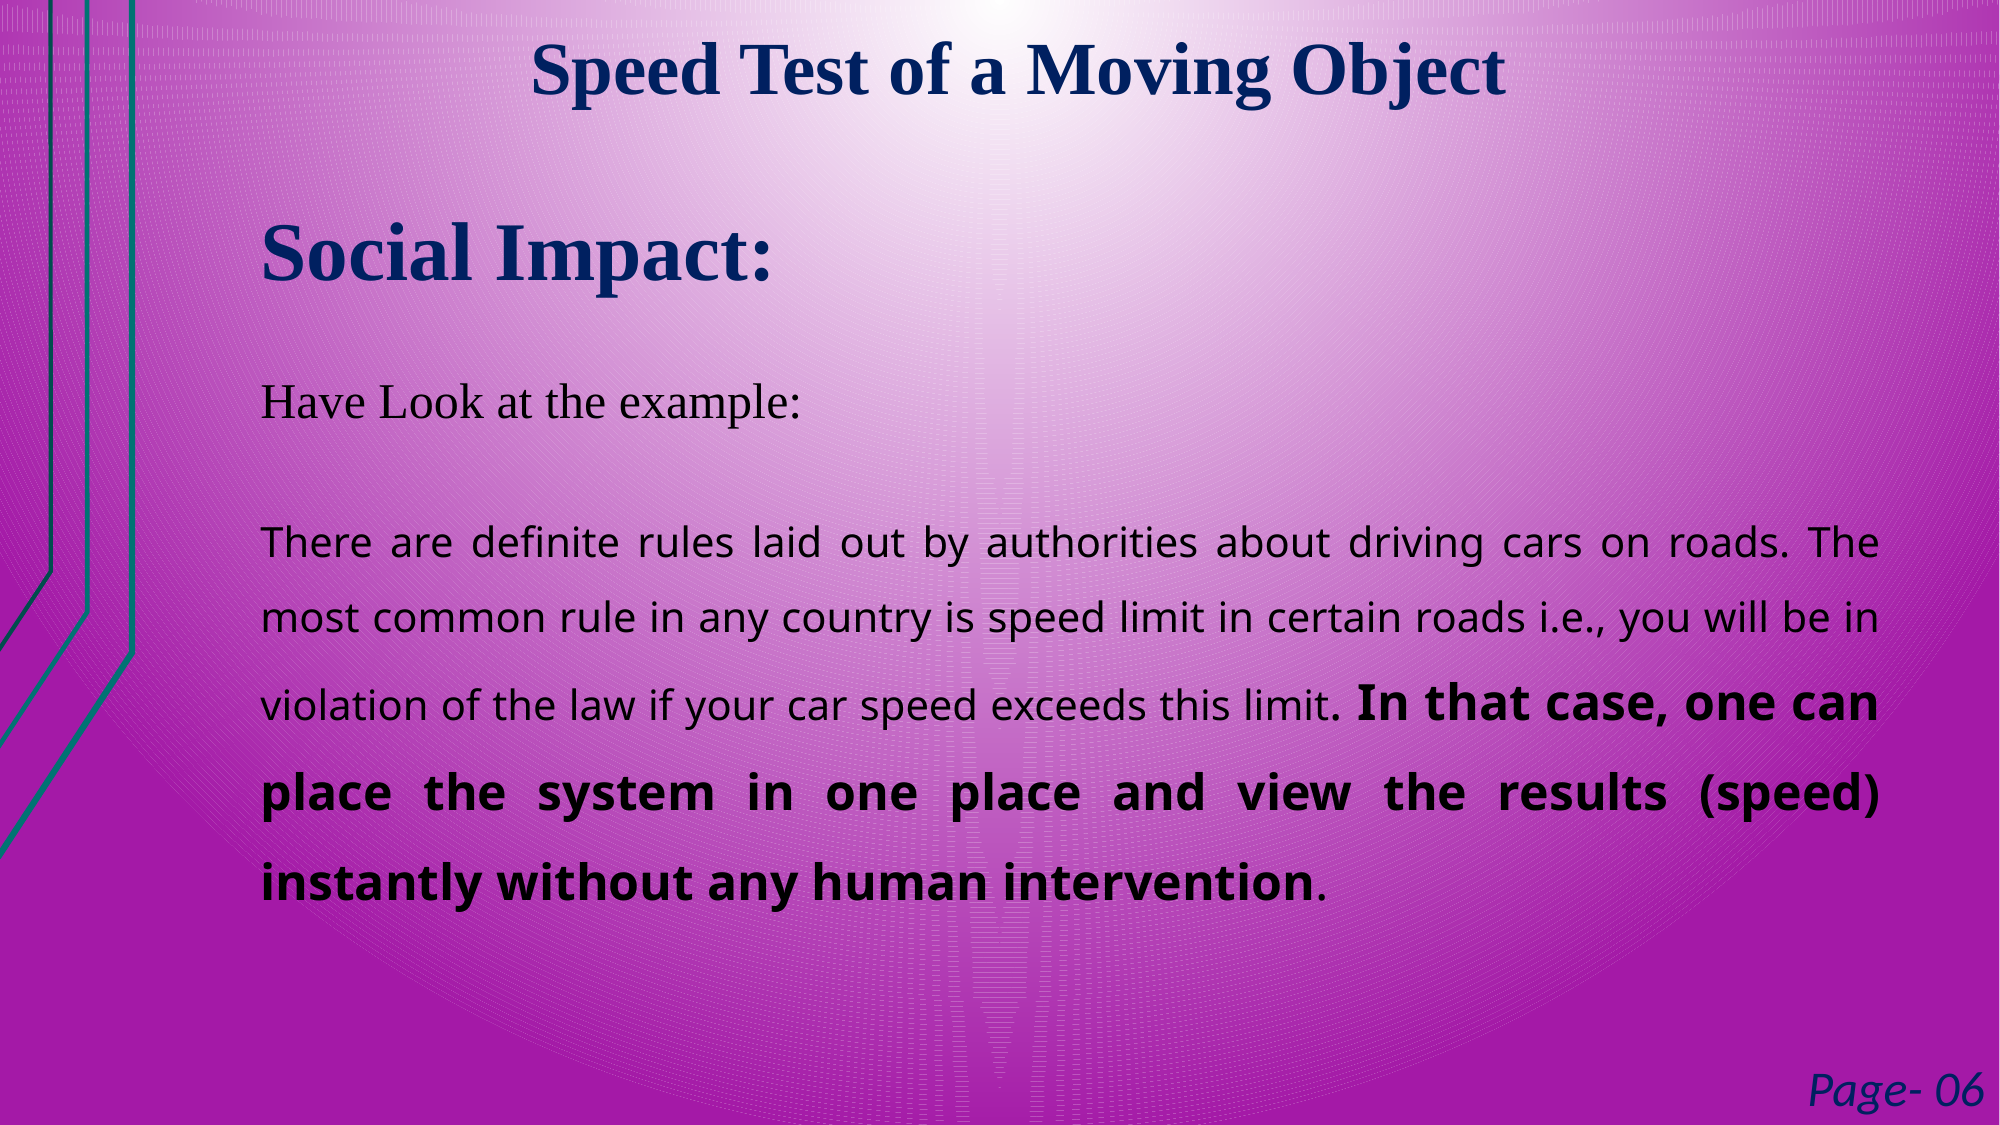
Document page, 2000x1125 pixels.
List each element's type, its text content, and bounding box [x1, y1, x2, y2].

text_box Social Impact: [245, 189, 1265, 305]
text_box Have Look at the example: [245, 330, 1664, 436]
text_box Speed Test of a Moving Object [399, 12, 1638, 118]
text_box Page- 06 [974, 1049, 2000, 1124]
text_box There are definite rules laid out by authorities about driving cars on roads. The most common rule in any country is speed limit in certain roads i.e., you will be in violation of the law if your car speed exceeds this limit. In that case, one can place the system in one place and view the results (speed) instantly without any human intervention. [245, 483, 1896, 918]
